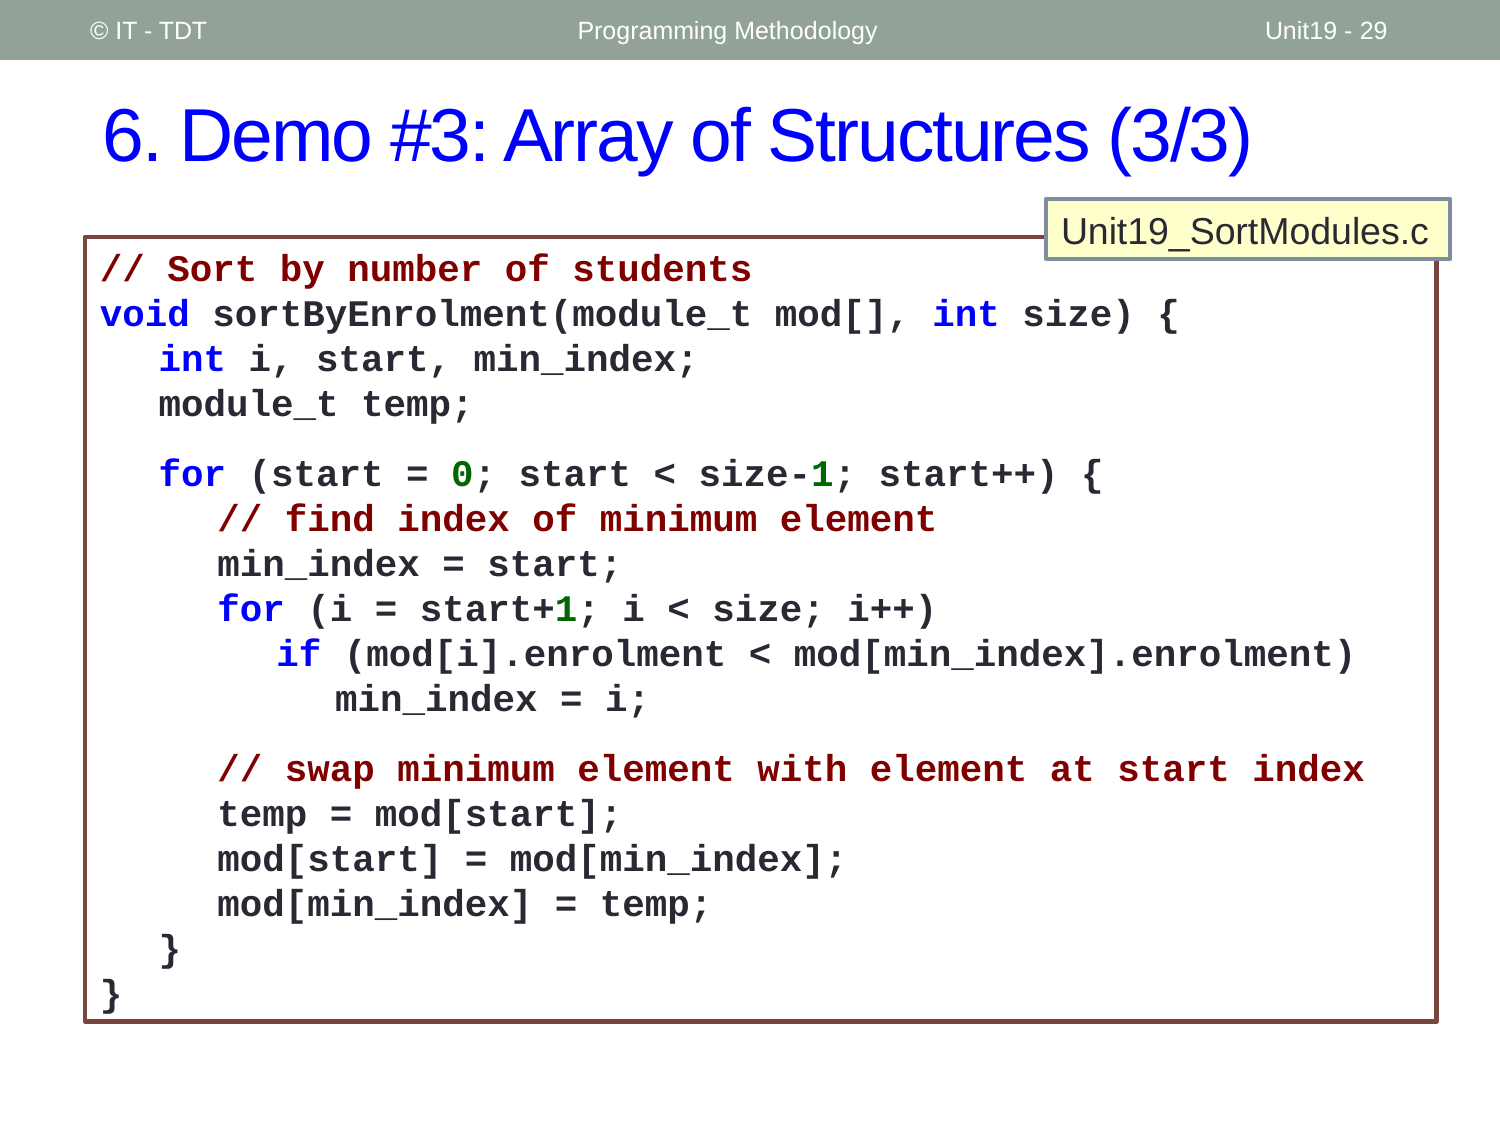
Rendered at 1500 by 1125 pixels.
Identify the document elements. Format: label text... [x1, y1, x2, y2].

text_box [84, 199, 1451, 1030]
footer Programming Methodology [562, 3, 1238, 57]
slide_number © IT - TDT [75, 3, 550, 57]
slide_number Unit19 - 29 [1250, 3, 1425, 57]
title 6. Demo #3: Array of Structures (3/3) [87, 62, 1463, 200]
